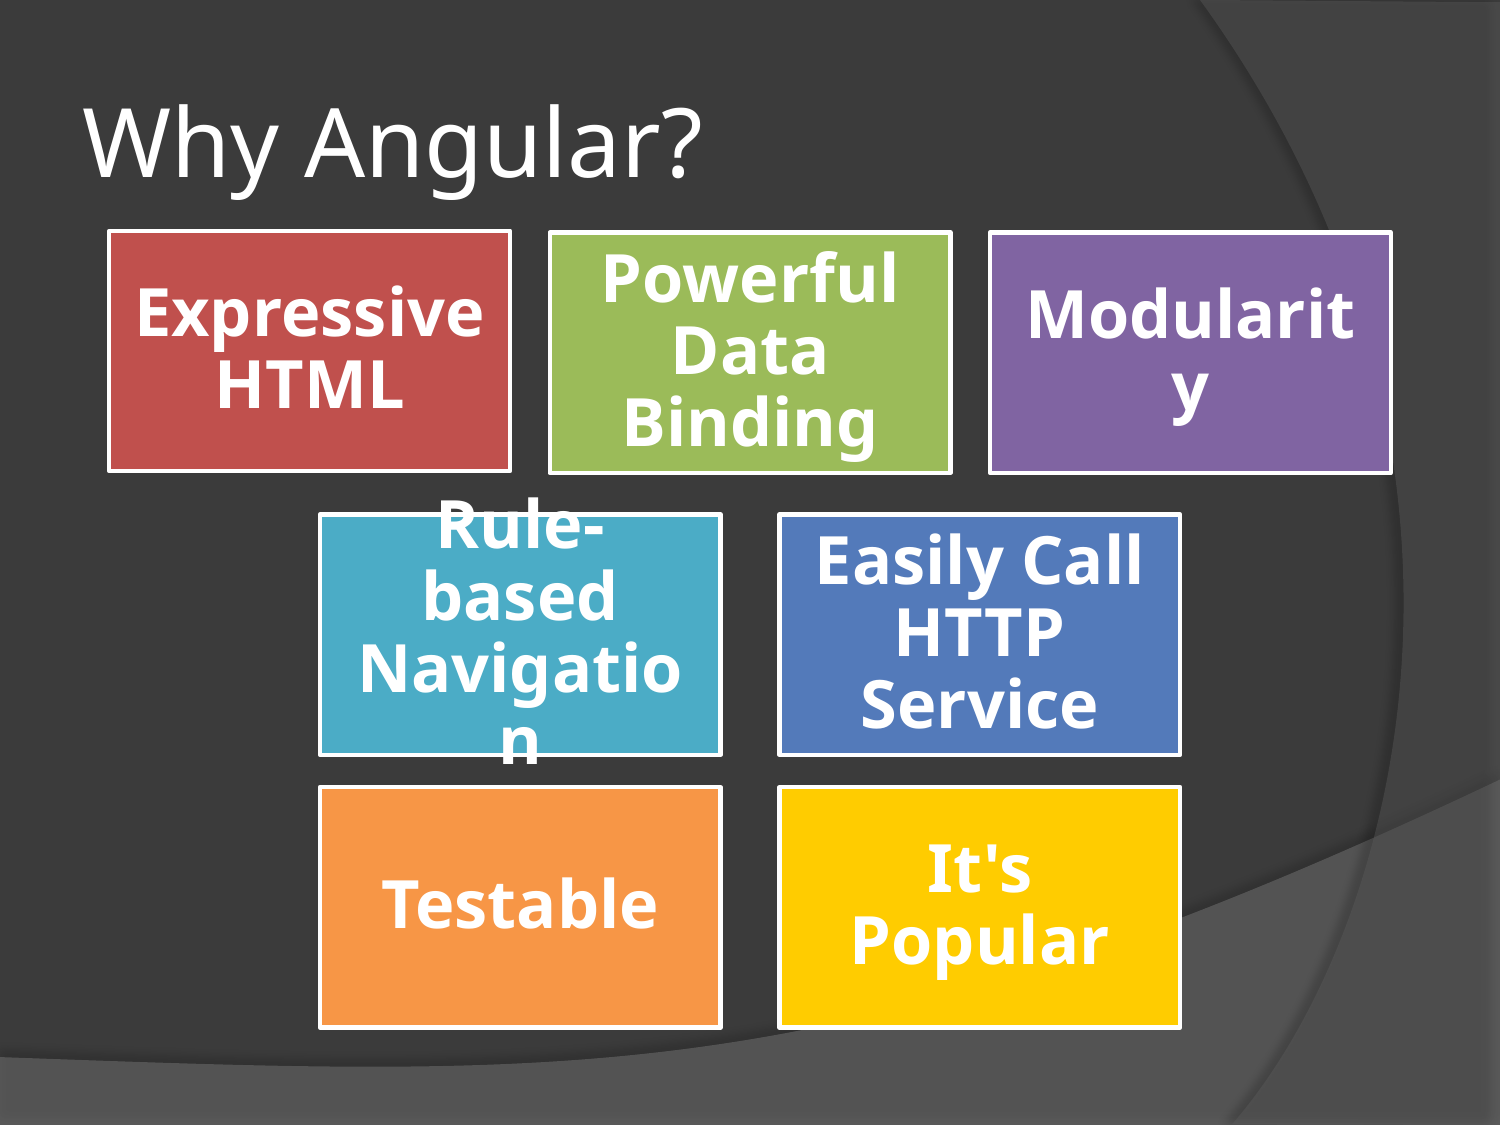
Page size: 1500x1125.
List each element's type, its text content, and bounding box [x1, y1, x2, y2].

title Why Angular? [75, 45, 1301, 233]
text_box Powerful Data Binding [548, 231, 952, 474]
text_box It's Popular [778, 786, 1182, 1029]
text_box Testable [318, 786, 722, 1029]
text_box Easily Call HTTP Service [778, 513, 1182, 756]
text_box Rule-based Navigation [318, 513, 722, 756]
text_box Expressive HTML [108, 229, 512, 473]
text_box Modularity [988, 231, 1392, 474]
